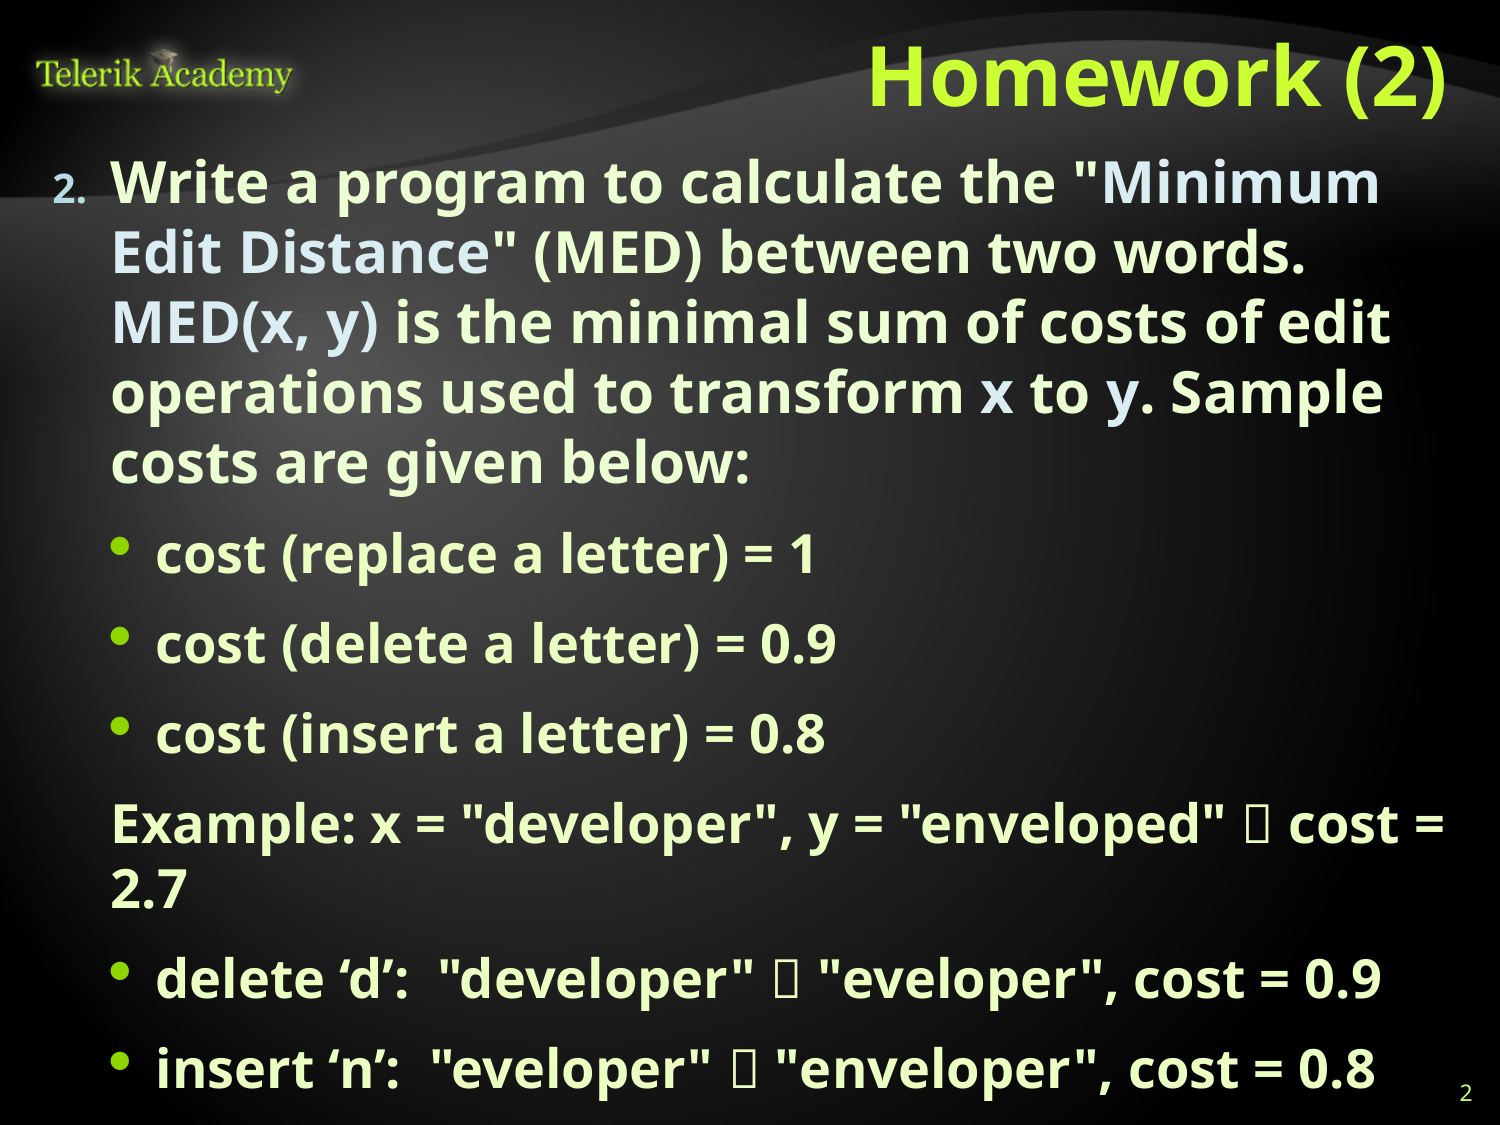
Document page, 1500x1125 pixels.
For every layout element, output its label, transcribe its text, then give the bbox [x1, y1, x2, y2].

title Homework (2) [300, 12, 1463, 137]
picture [0, 0, 1500, 1125]
list Write a program to calculate the "Minimum Edit Distance" (MED) between two words. MED(x, y) is the minimal sum of costs of edit operations used to transform x to y. Sample costs are given below: cost (replace a letter) = 1 cost (delete a letter) = 0.9 cost (insert a letter) = 0.8 Example: x = "developer", y = "enveloped"  cost = 2.7 delete ‘d’: "developer"  "eveloper", cost = 0.9 insert ‘n’: "eveloper"  "enveloper", cost = 0.8 replace ‘r’  ‘d’: "enveloper"  "enveloped", cost = 1 [37, 137, 1463, 1088]
slide_number 2 [1412, 1074, 1488, 1113]
